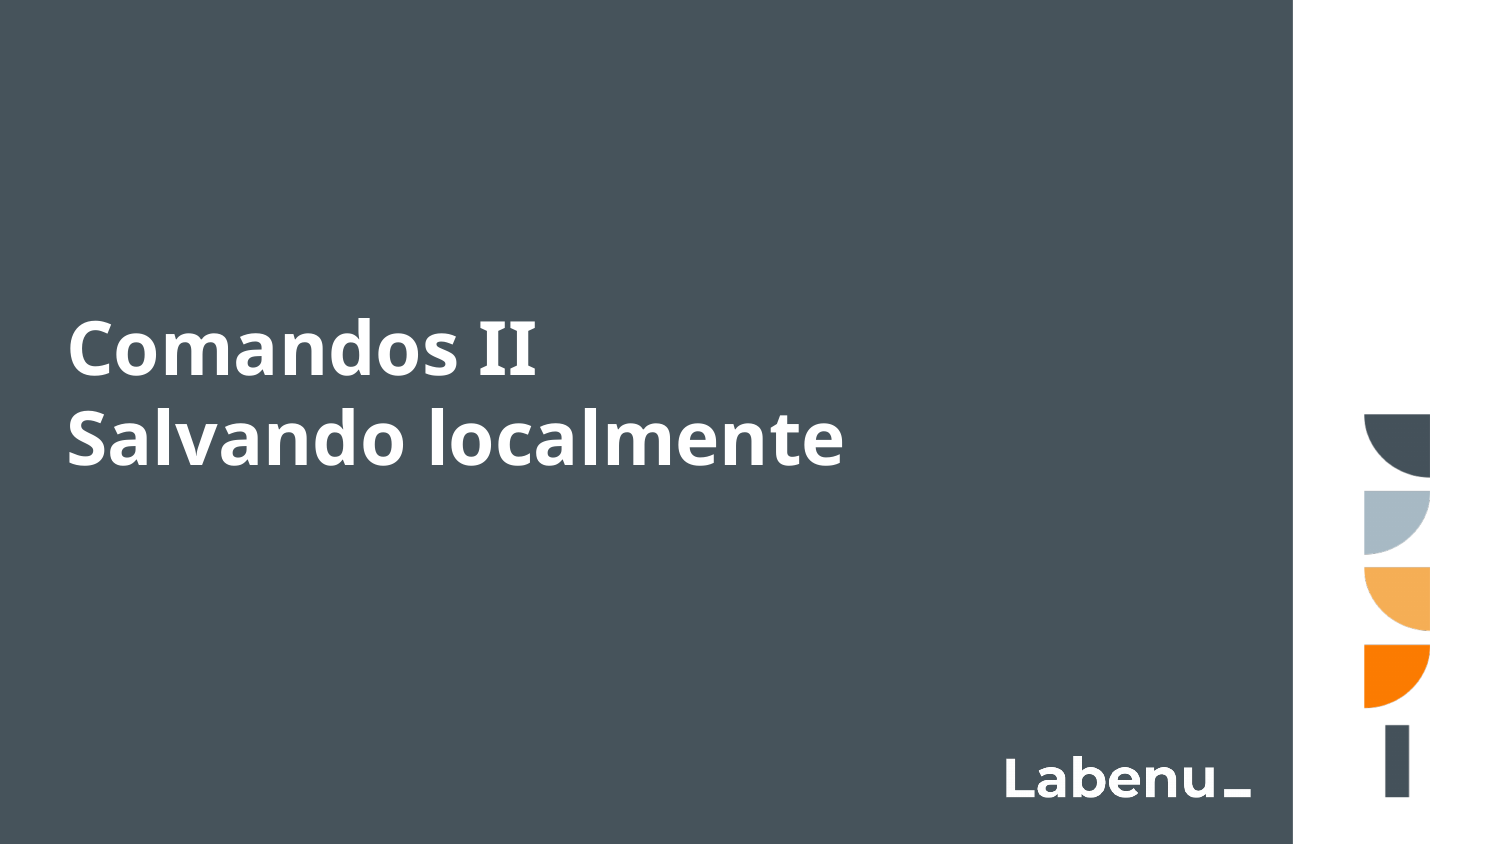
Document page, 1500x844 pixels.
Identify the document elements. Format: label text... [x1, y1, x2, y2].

title Comandos II Salvando localmente [51, 143, 1253, 638]
picture [1365, 415, 1430, 797]
picture [1004, 756, 1253, 798]
